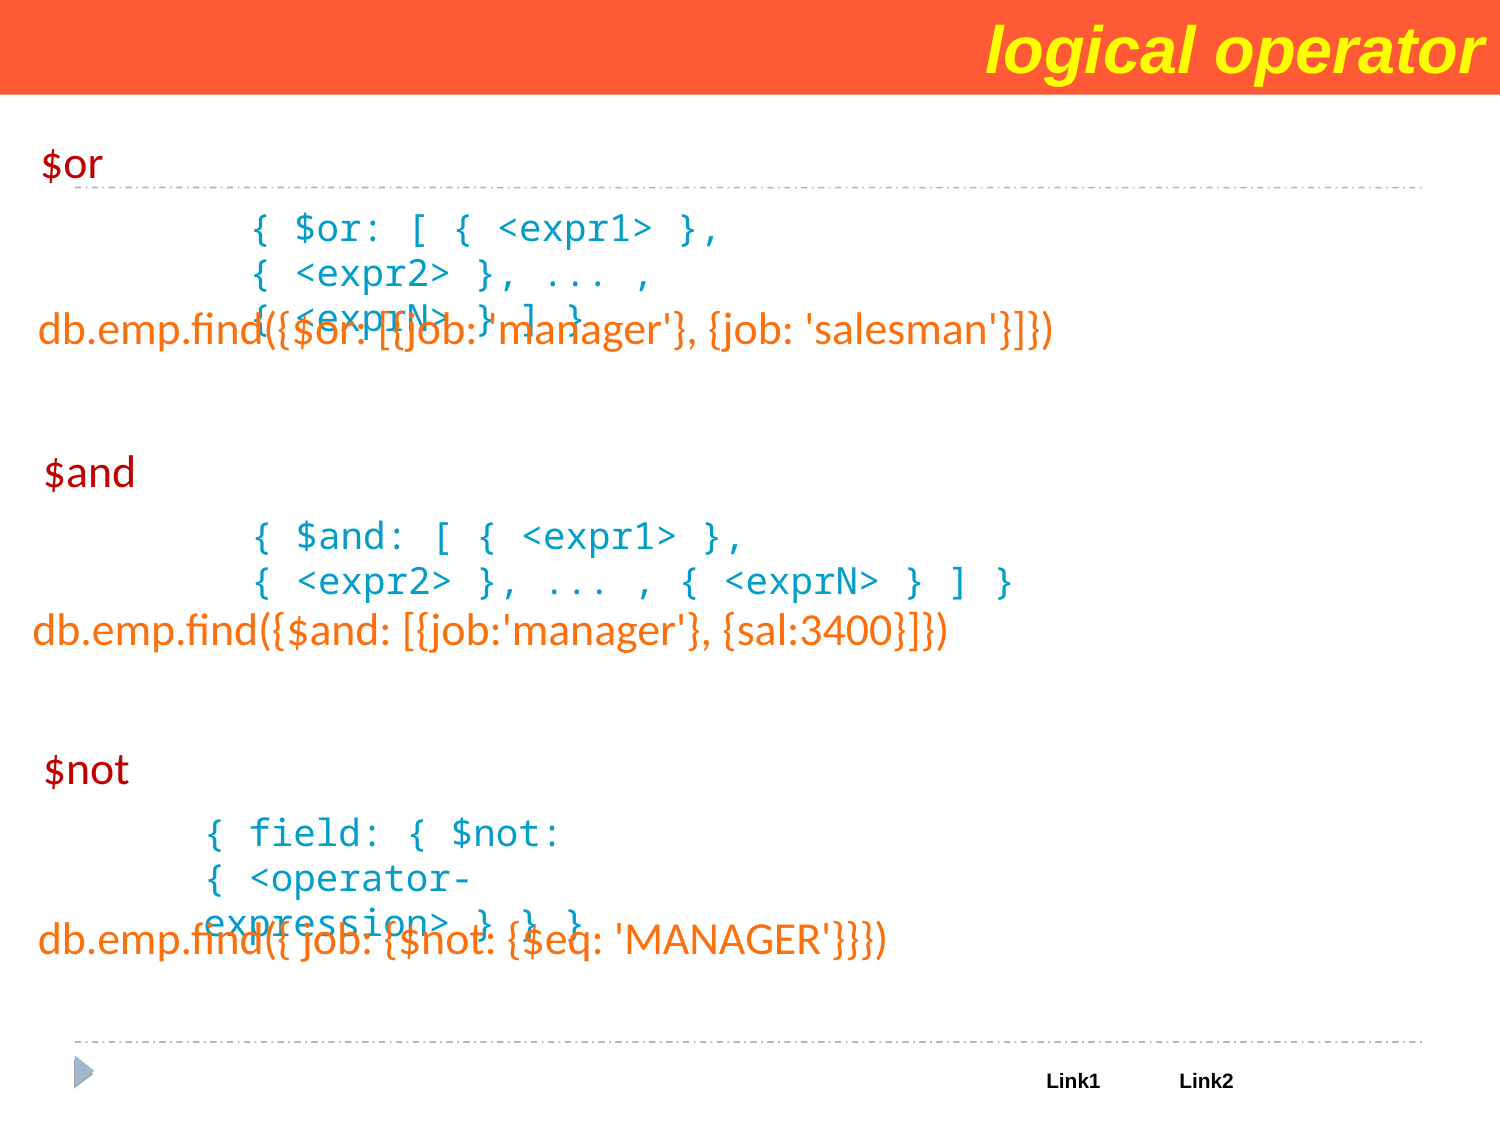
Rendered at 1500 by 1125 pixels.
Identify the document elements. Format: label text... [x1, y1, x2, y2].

text_box { field: { $not: { <operator-expression> } } } [188, 801, 859, 862]
text_box db.emp.find({$and: [{job:'manager'}, {sal:3400}]}) [17, 591, 1471, 662]
text_box $and [28, 434, 152, 505]
text_box $or [25, 125, 119, 196]
text_box { $and: [ { <expr1> }, { <expr2> }, ... , { <exprN> } ] } [235, 504, 1040, 565]
text_box db.emp.find({$or: [{job: 'manager'}, {job: 'salesman'}]}) [23, 290, 1471, 361]
text_box { $or: [ { <expr1> }, { <expr2> }, ... , { <exprN> } ] } [234, 196, 1015, 257]
text_box $not [28, 731, 145, 802]
text_box logical operator [0, 0, 1500, 95]
text_box db.emp.find({ job: {$not: {$eq: 'MANAGER'}}}) [23, 901, 1475, 972]
